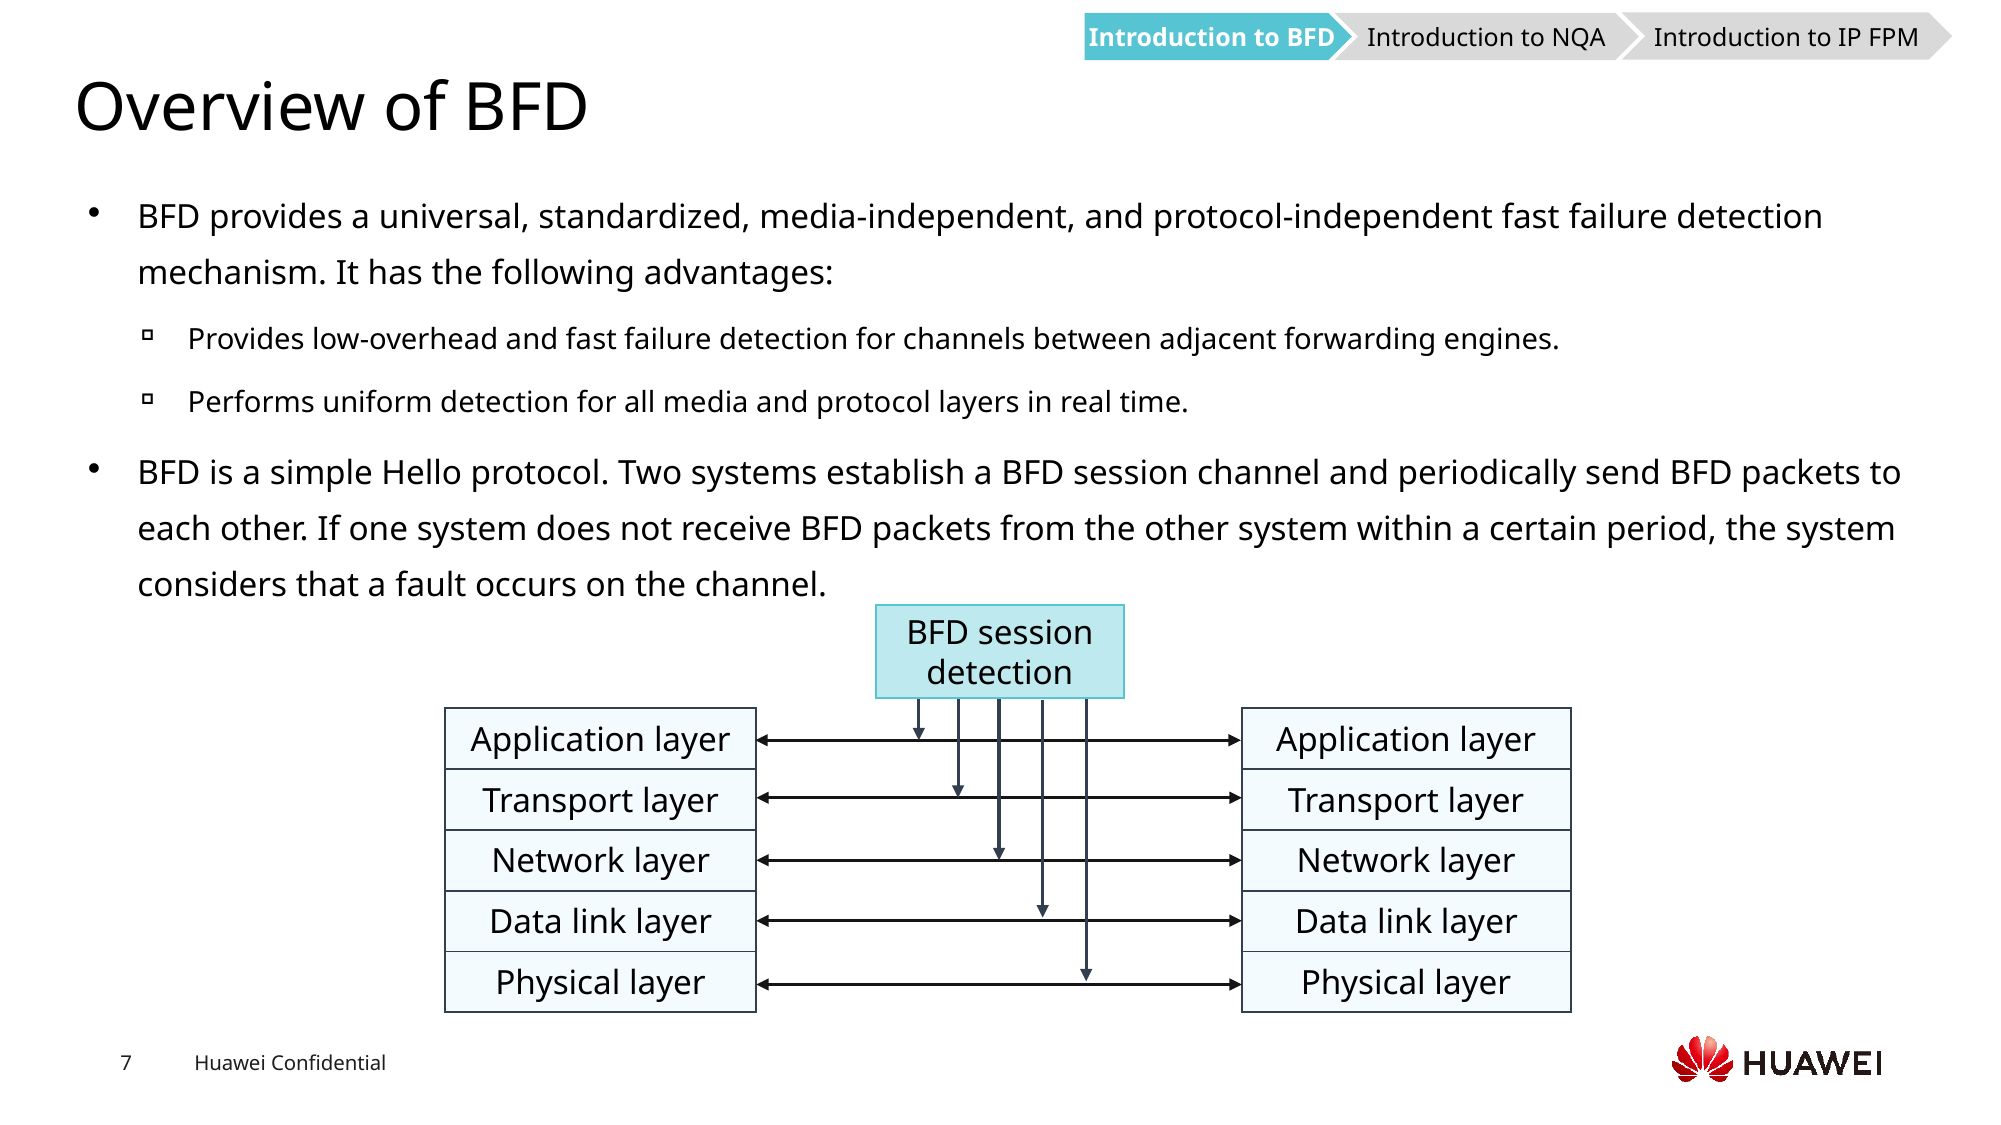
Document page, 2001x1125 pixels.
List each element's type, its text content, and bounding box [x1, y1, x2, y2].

table_header Application layer [446, 709, 755, 768]
list BFD provides a universal, standardized, media-independent, and protocol-independent fast failure detection mechanism. It has the following advantages: Provides low-overhead and fast failure detection for channels between adjacent forwarding engines. Performs uniform detection for all media and protocol layers in real time. BFD is a simple Hello protocol. Two systems establish a BFD session channel and periodically send BFD packets to each other. If one system does not receive BFD packets from the other system within a certain period, the system considers that a fault occurs on the channel. [74, 172, 1928, 973]
table_header Application layer [1243, 709, 1570, 768]
table_cell Transport layer [1243, 770, 1570, 829]
table_cell Network layer [1243, 831, 1570, 890]
table_cell Physical layer [446, 952, 755, 1011]
table_cell Transport layer [446, 770, 755, 829]
title Overview of BFD [74, 73, 1928, 155]
table_cell Data link layer [1243, 892, 1570, 951]
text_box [1084, 12, 1953, 61]
table_cell Network layer [446, 831, 755, 890]
table_cell Data link layer [446, 892, 755, 951]
table_cell Physical layer [1243, 952, 1570, 1011]
picture [1672, 1036, 1881, 1082]
text_box BFD session detection [875, 604, 1125, 699]
